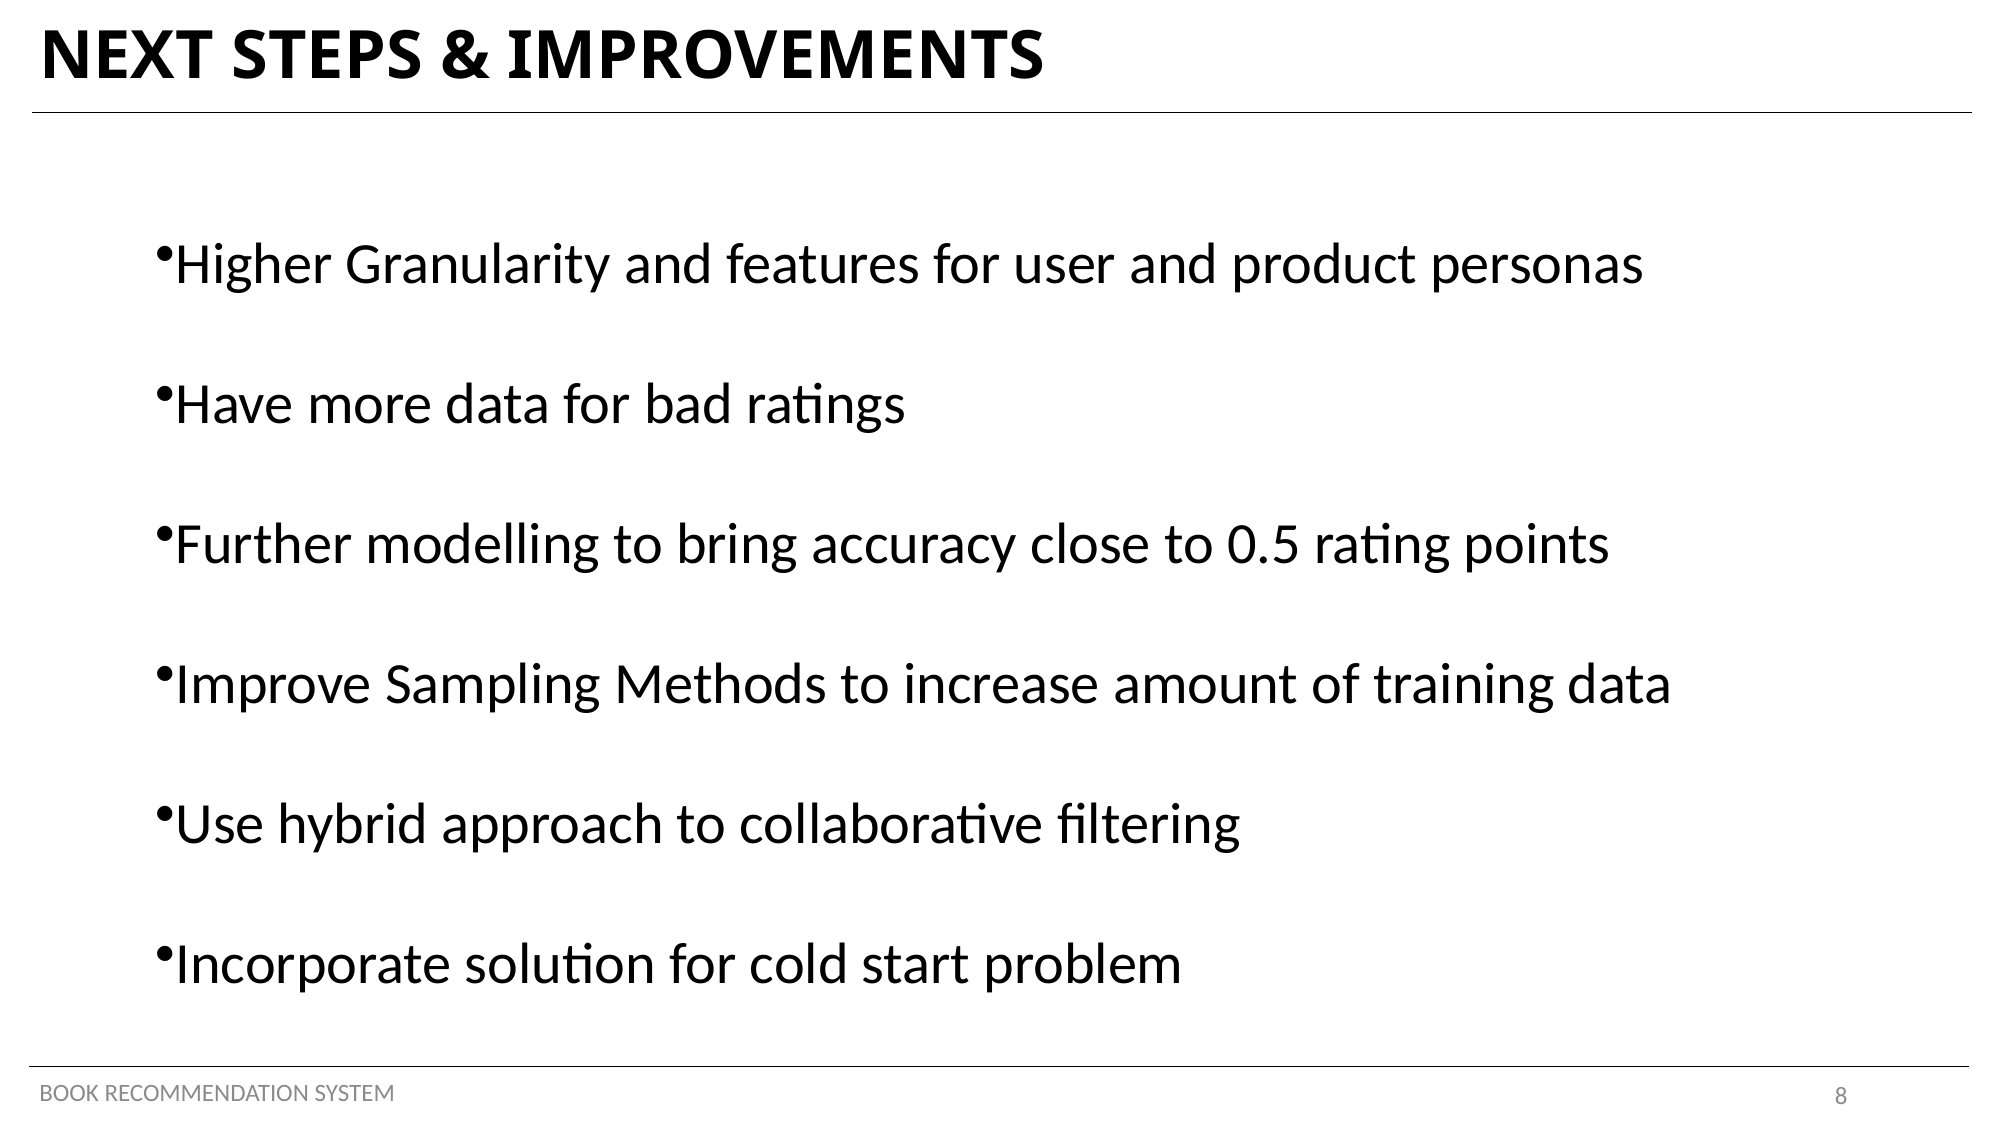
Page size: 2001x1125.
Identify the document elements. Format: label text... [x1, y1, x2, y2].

slide_number 8 [1412, 1067, 1863, 1125]
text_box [28, 112, 1973, 1067]
title NEXT STEPS & IMPROVEMENTS [24, 12, 1494, 102]
footer BOOK RECOMMENDATION SYSTEM [24, 1061, 700, 1122]
